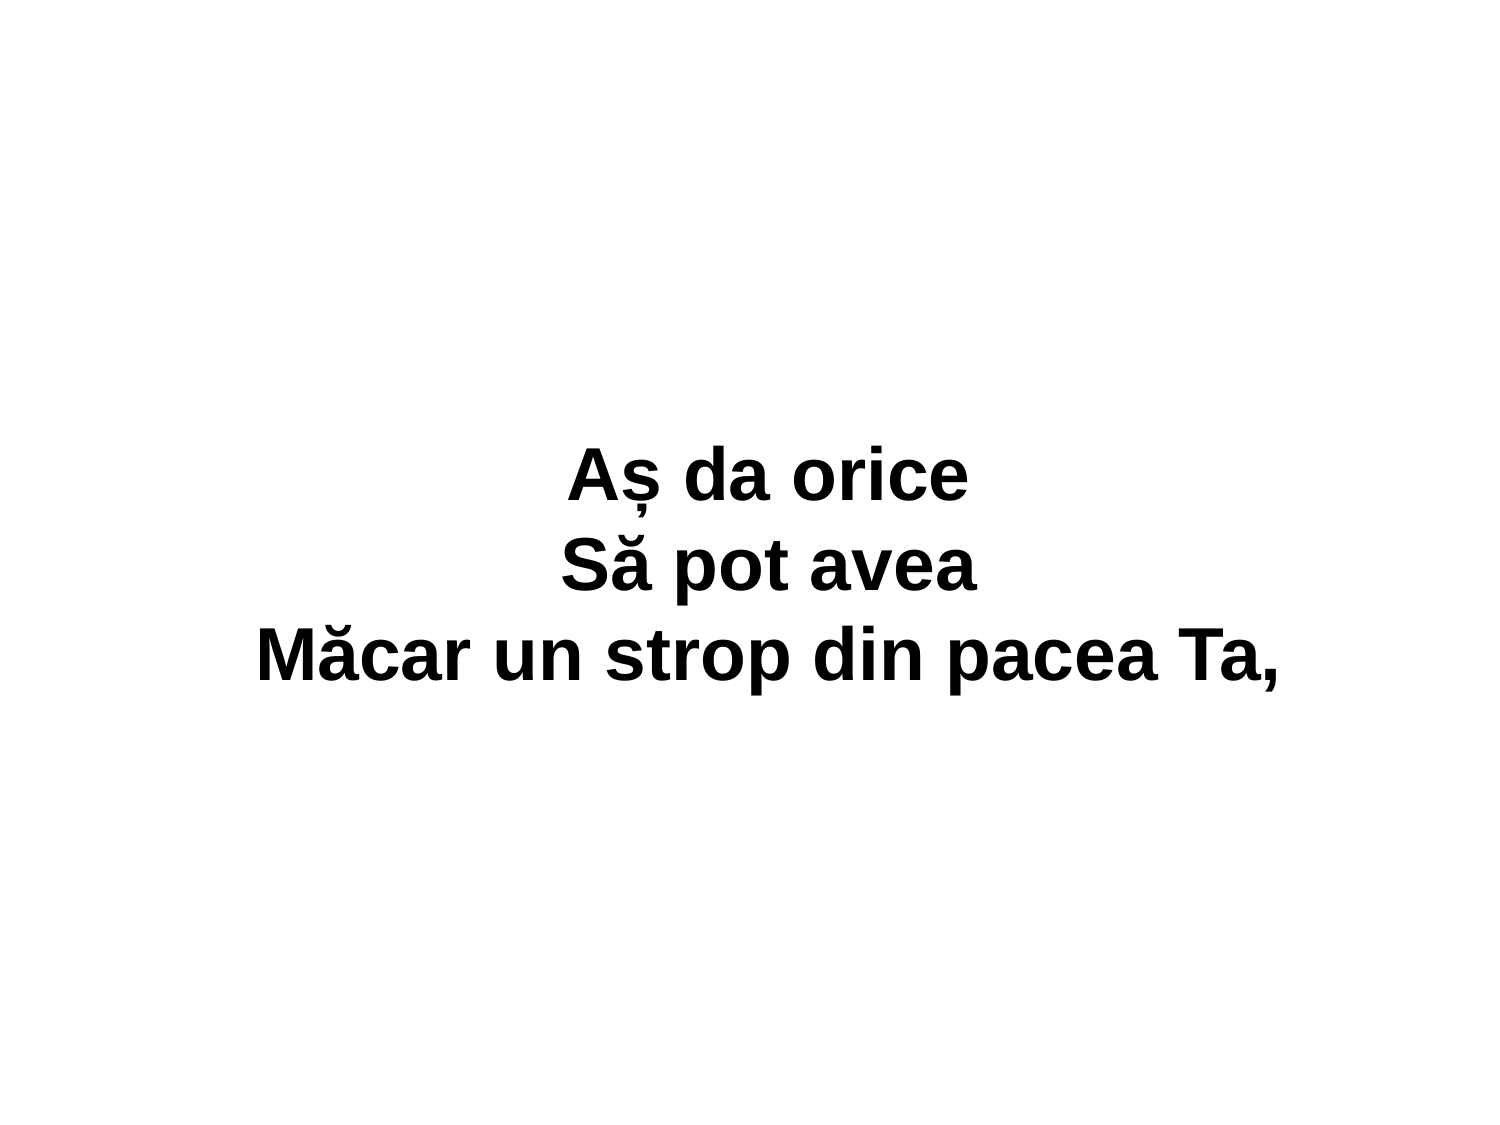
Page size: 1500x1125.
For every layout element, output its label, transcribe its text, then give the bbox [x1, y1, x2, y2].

title Aș da orice Să pot avea Măcar un strop din pacea Ta, [75, 410, 1425, 711]
